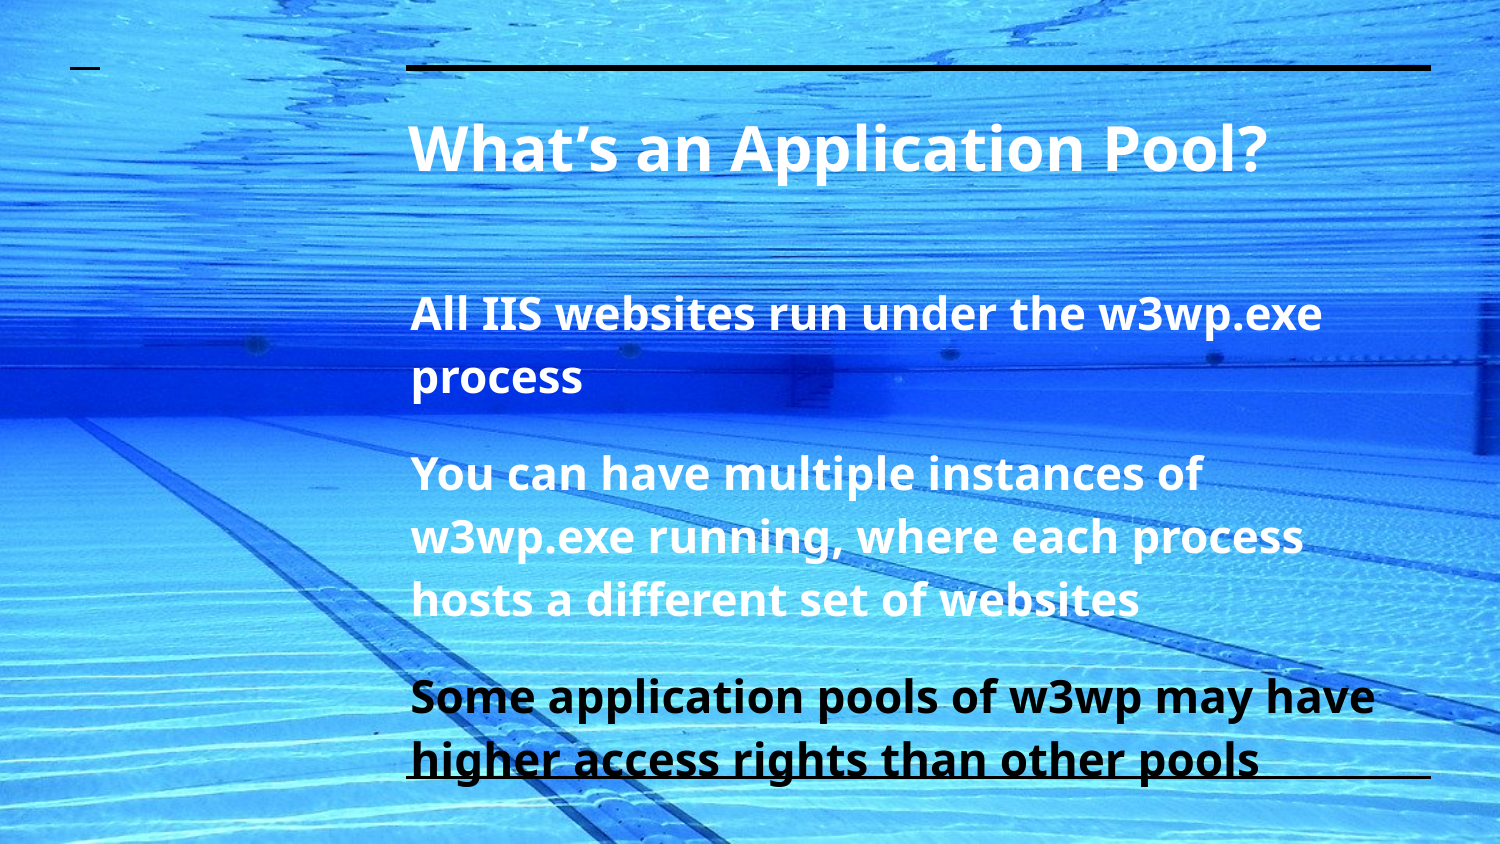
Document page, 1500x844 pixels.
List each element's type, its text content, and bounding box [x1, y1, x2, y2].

list All IIS websites run under the w3wp.exe process You can have multiple instances of w3wp.exe running, where each process hosts a different set of websites Some application pools of w3wp may have higher access rights than other pools [395, 261, 1433, 755]
title What’s an Application Pool? [393, 94, 1431, 199]
picture [0, 0, 1500, 844]
